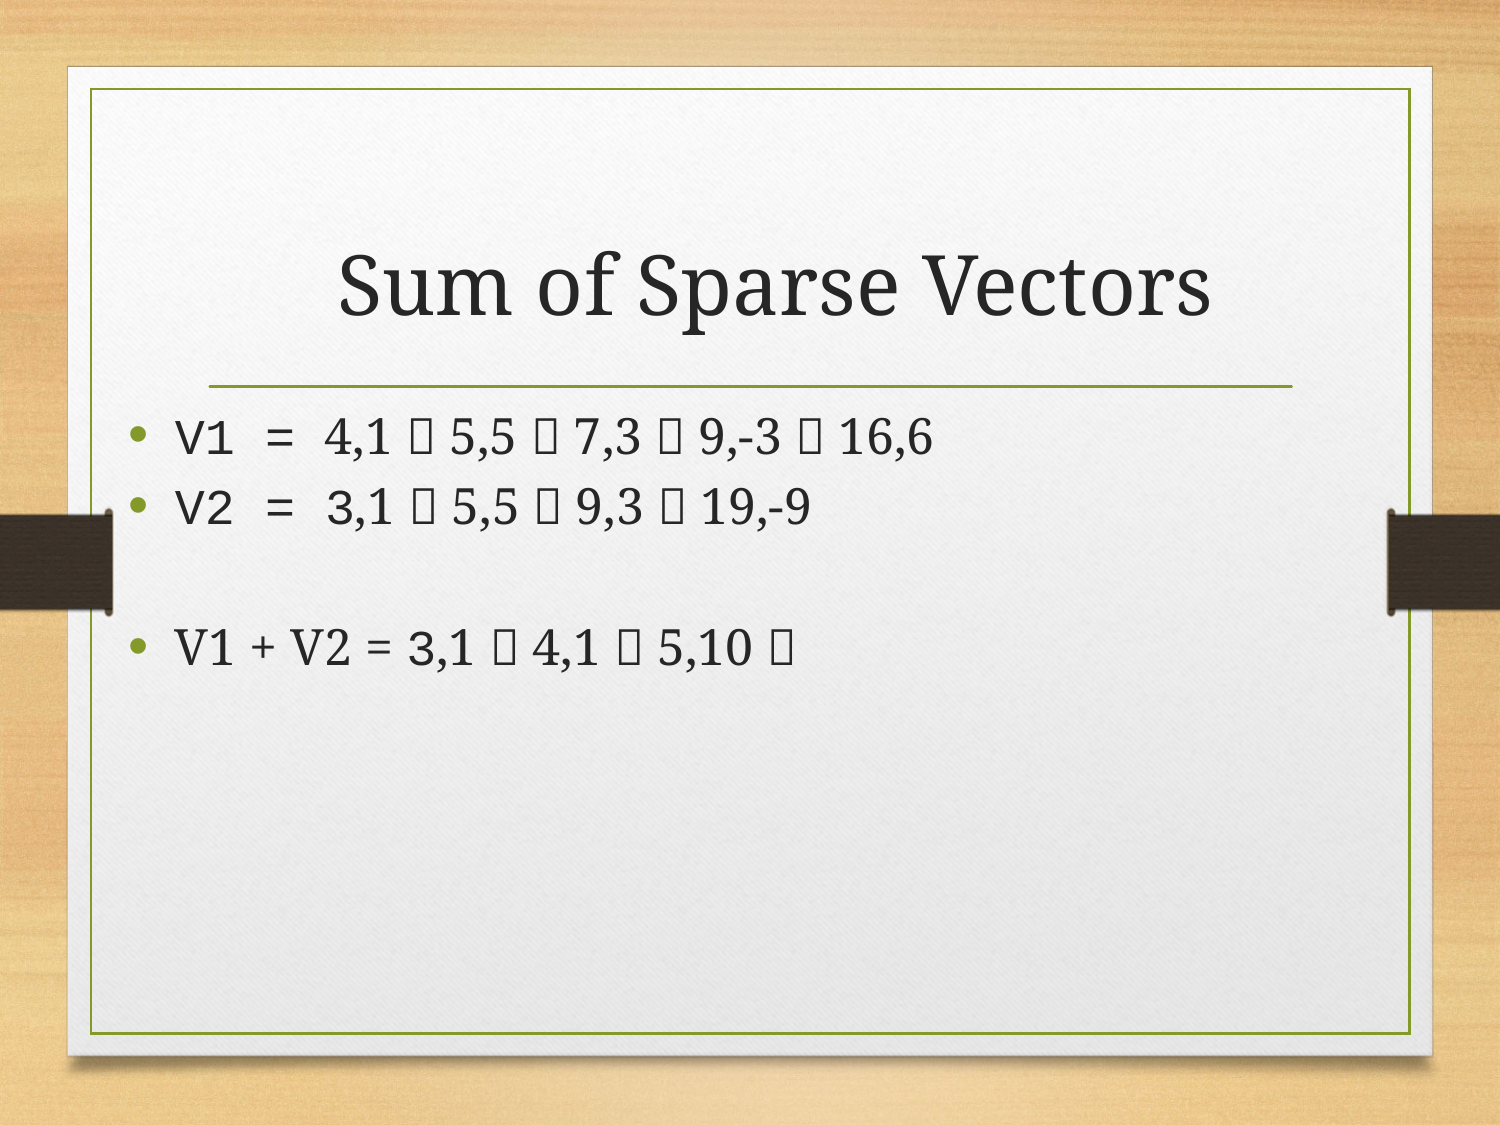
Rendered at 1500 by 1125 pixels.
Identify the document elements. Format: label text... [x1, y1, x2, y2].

text_box Sum of Sparse Vectors [218, 175, 1334, 389]
picture [0, 0, 1500, 1125]
list V1 = 4,1  5,5  7,3  9,-3  16,6 V2 = 3,1  5,5  9,3  19,-9 V1 + V2 = 3,1  4,1  5,10  [113, 408, 1368, 974]
